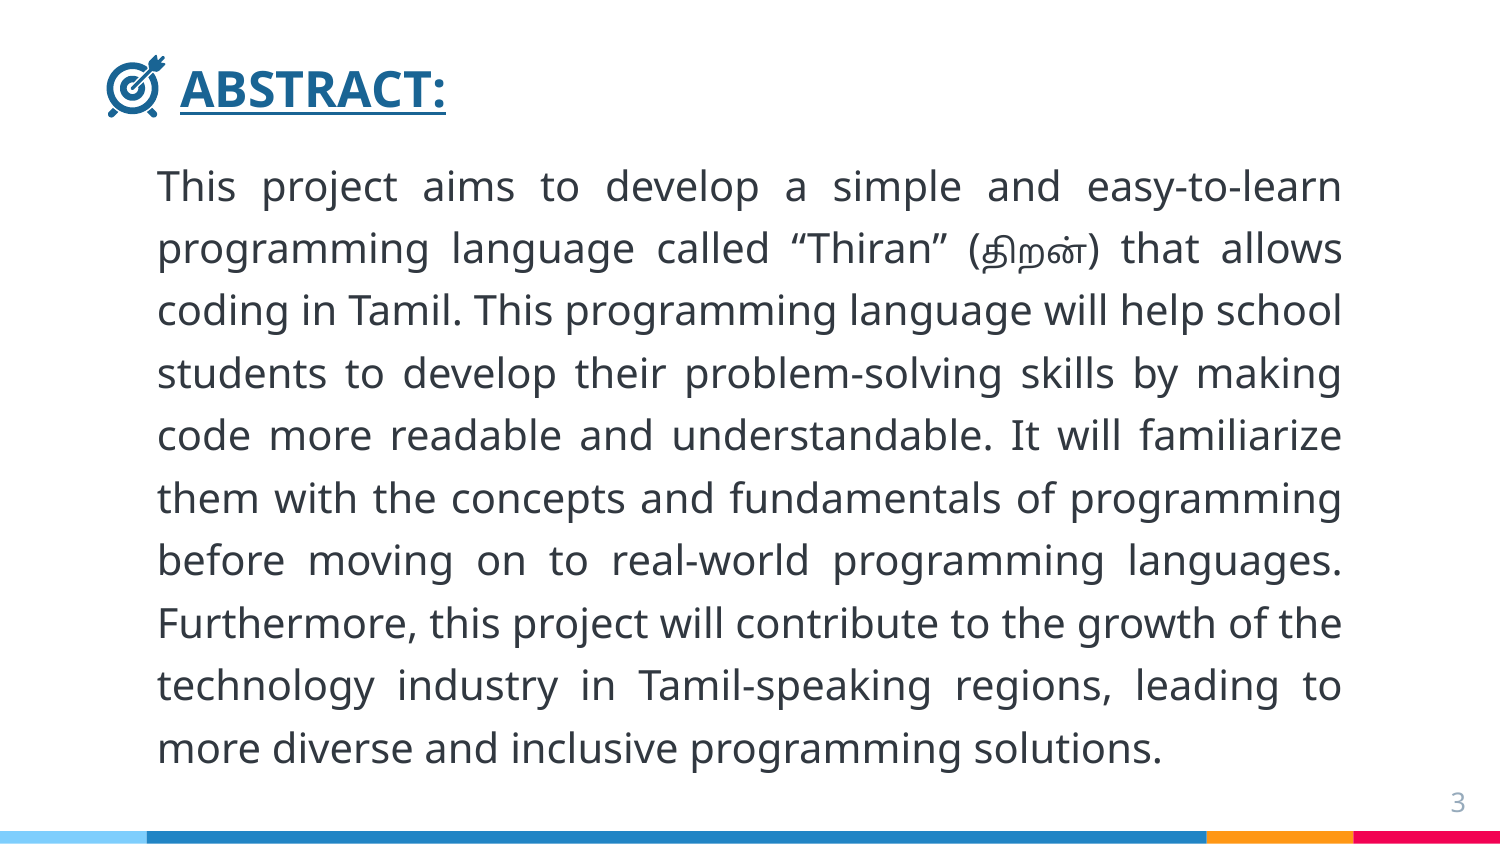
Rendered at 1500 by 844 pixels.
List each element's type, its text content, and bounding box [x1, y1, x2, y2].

slide_number 3 [1391, 770, 1482, 822]
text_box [106, 54, 166, 118]
text_box ABSTRACT: [165, 28, 513, 133]
text_box This project aims to develop a simple and easy-to-learn programming language called “Thiran” (திறன்) that allows coding in Tamil. This programming language will help school students to develop their problem-solving skills by making code more readable and understandable. It will familiarize them with the concepts and fundamentals of programming before moving on to real-world programming languages. Furthermore, this project will contribute to the growth of the technology industry in Tamil-speaking regions, leading to more diverse and inclusive programming solutions. [142, 139, 1358, 779]
